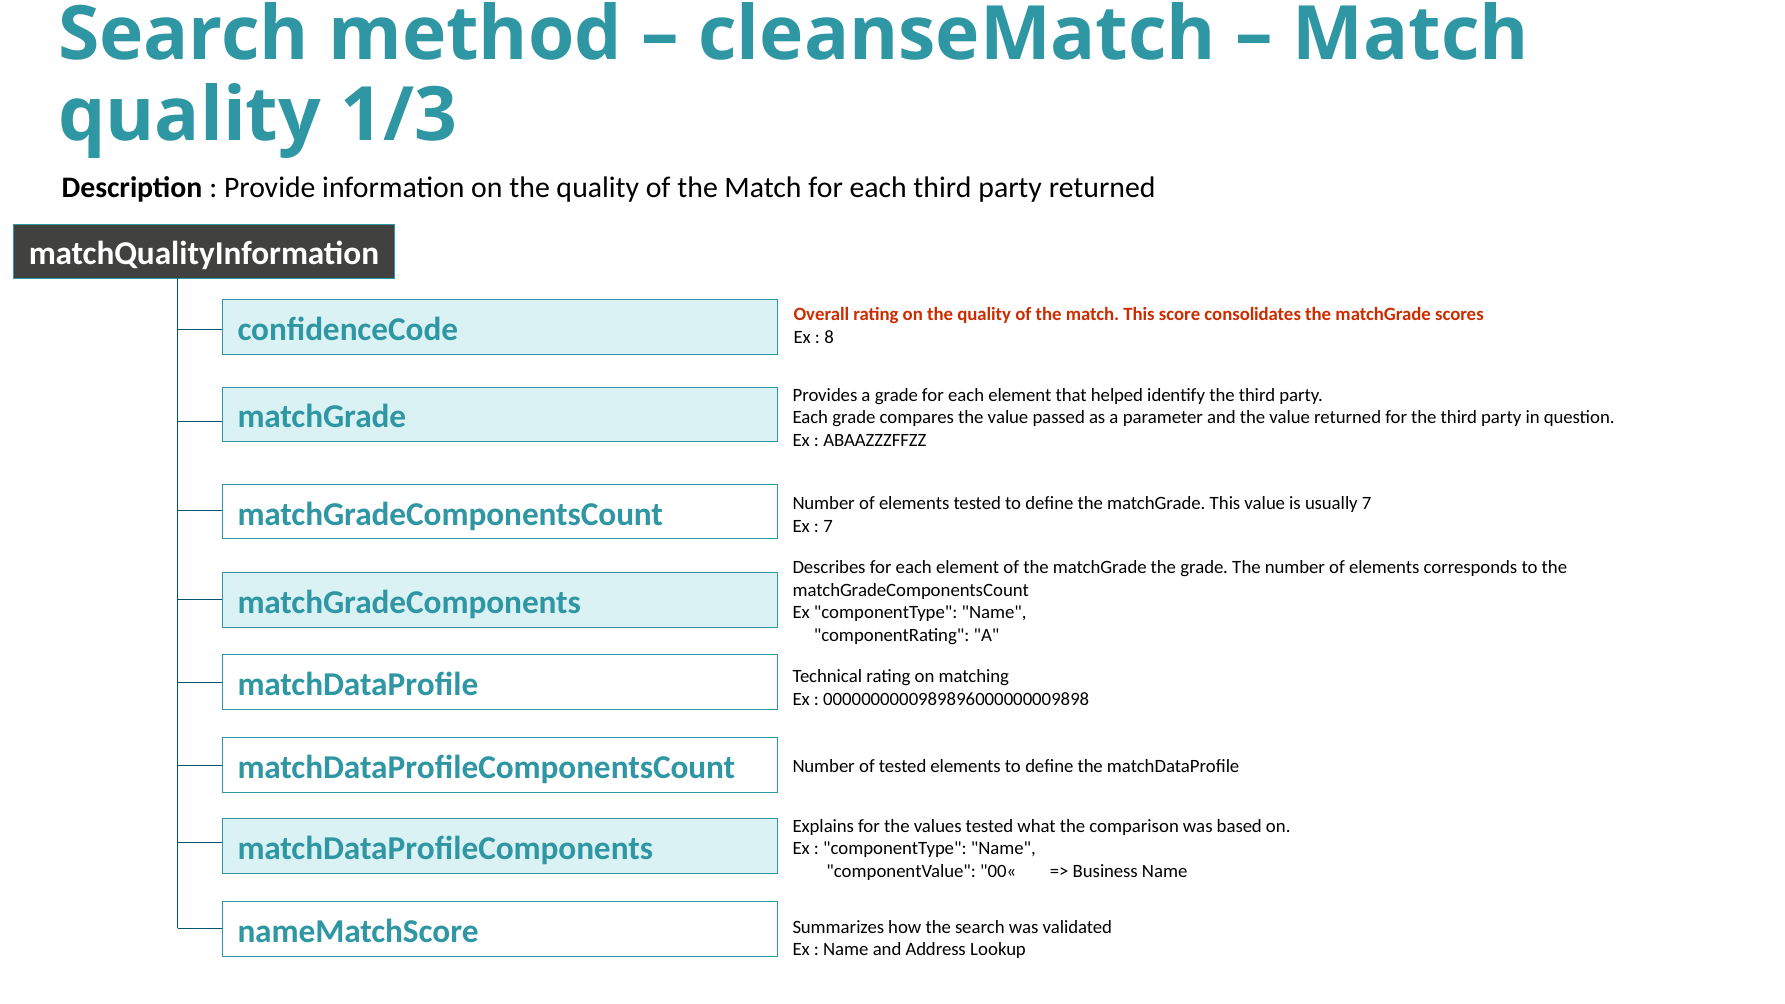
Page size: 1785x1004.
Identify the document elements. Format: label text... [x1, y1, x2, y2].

text_box Number of tested elements to define the matchDataProfile [777, 746, 1296, 784]
text_box Search method – cleanseMatch – Match quality 1/3 [43, 24, 1759, 126]
text_box Technical rating on matching Ex : 0000000000989896000000009898 [777, 656, 1184, 717]
text_box matchDataProfile [222, 654, 778, 710]
text_box Explains for the values tested what the comparison was based on. Ex : "componentType": "Name", "componentValue": "00« => Business Name [777, 805, 1670, 889]
text_box Overall rating on the quality of the match. This score consolidates the matchGrade scores Ex : 8 [778, 294, 1739, 355]
text_box Describes for each element of the matchGrade the grade. The number of elements corresponds to the matchGradeComponentsCount Ex "componentType": "Name", "componentRating": "A" [777, 547, 1759, 653]
text_box Summarizes how the search was validated Ex : Name and Address Lookup [777, 906, 1296, 967]
text_box matchQualityInformation [13, 224, 395, 279]
text_box matchGradeComponentsCount [222, 484, 777, 539]
text_box matchDataProfileComponentsCount [222, 737, 778, 793]
text_box Number of elements tested to define the matchGrade. This value is usually 7 Ex : 7 [777, 483, 1738, 544]
text_box matchGradeComponents [222, 572, 777, 628]
text_box matchGrade [222, 387, 777, 442]
text_box matchDataProfileComponents [222, 818, 777, 874]
text_box confidenceCode [222, 299, 778, 355]
text_box Description : Provide information on the quality of the Match for each third party returned [46, 160, 1173, 212]
text_box Provides a grade for each element that helped identify the third party. Each grade compares the value passed as a parameter and the value returned for the third party in question. Ex : ABAAZZZFFZZ [777, 374, 1738, 458]
text_box nameMatchScore [222, 901, 778, 957]
